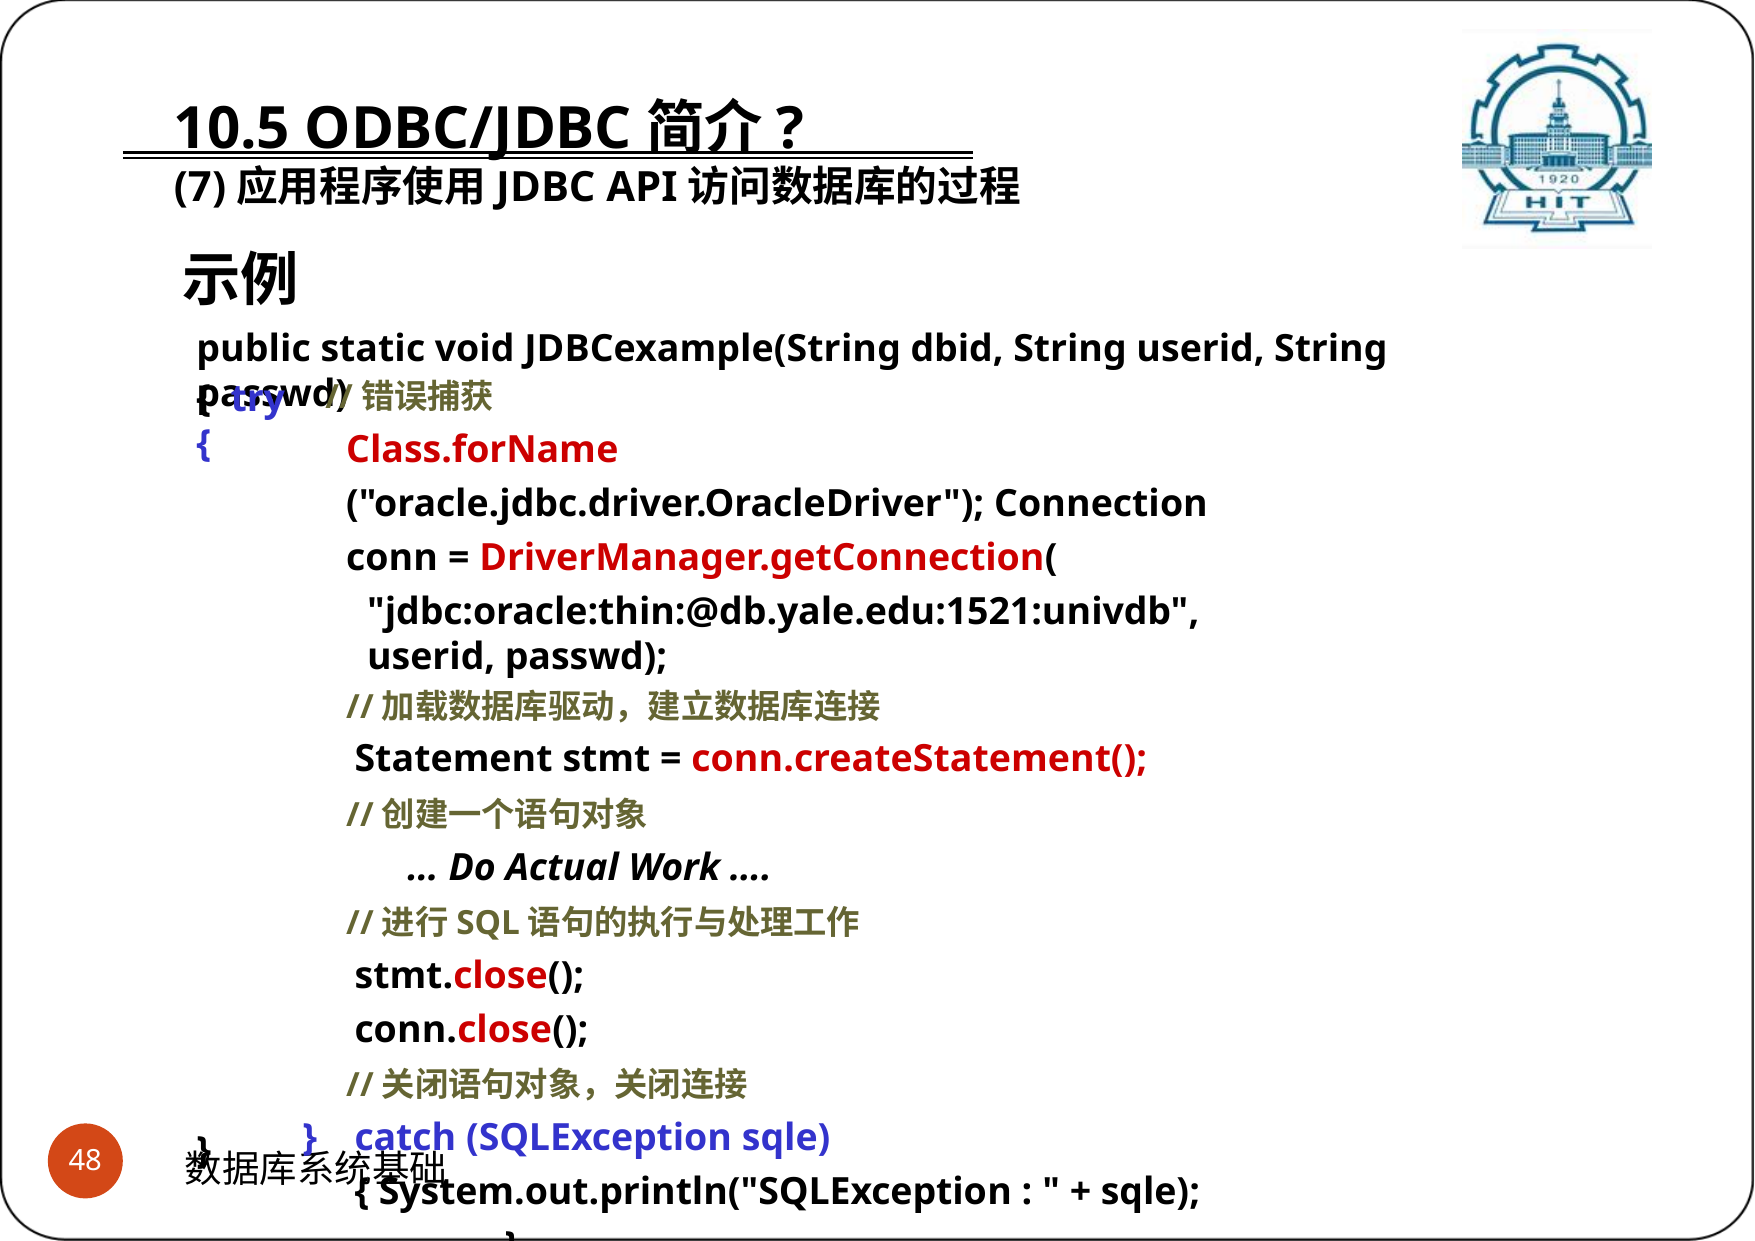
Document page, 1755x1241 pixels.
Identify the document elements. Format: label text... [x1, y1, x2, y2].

title 10.5 ODBC/JDBC简介? (7)应用程序使用JDBC API访问数据库的过程 [171, 89, 1583, 298]
text_box } [194, 1125, 214, 1172]
text_box { try { [194, 373, 307, 464]
text_box //错误捕获 Class.forName ("oracle.jdbc.driver.OracleDriver"); Connection conn = DriverManager.getConnection( "jdbc:oracle:thin:@db.yale.edu:1521:univdb", userid, passwd); //加载数据库驱动，建立数据库连接 Statement stmt = conn.createStatement(); //创建一个语句对象 … Do Actual Work …. //进行SQL语句的执行与处理工作 stmt.close(); conn.close(); //关闭语句对象，关闭连接 } catch (SQLException sqle) { System.out.println("SQLException : " + sqle); } [300, 375, 1489, 1241]
text_box 示例 public static void JDBCexample(String dbid, String userid, String passwd) [180, 298, 1520, 414]
picture [0, 0, 1755, 1241]
